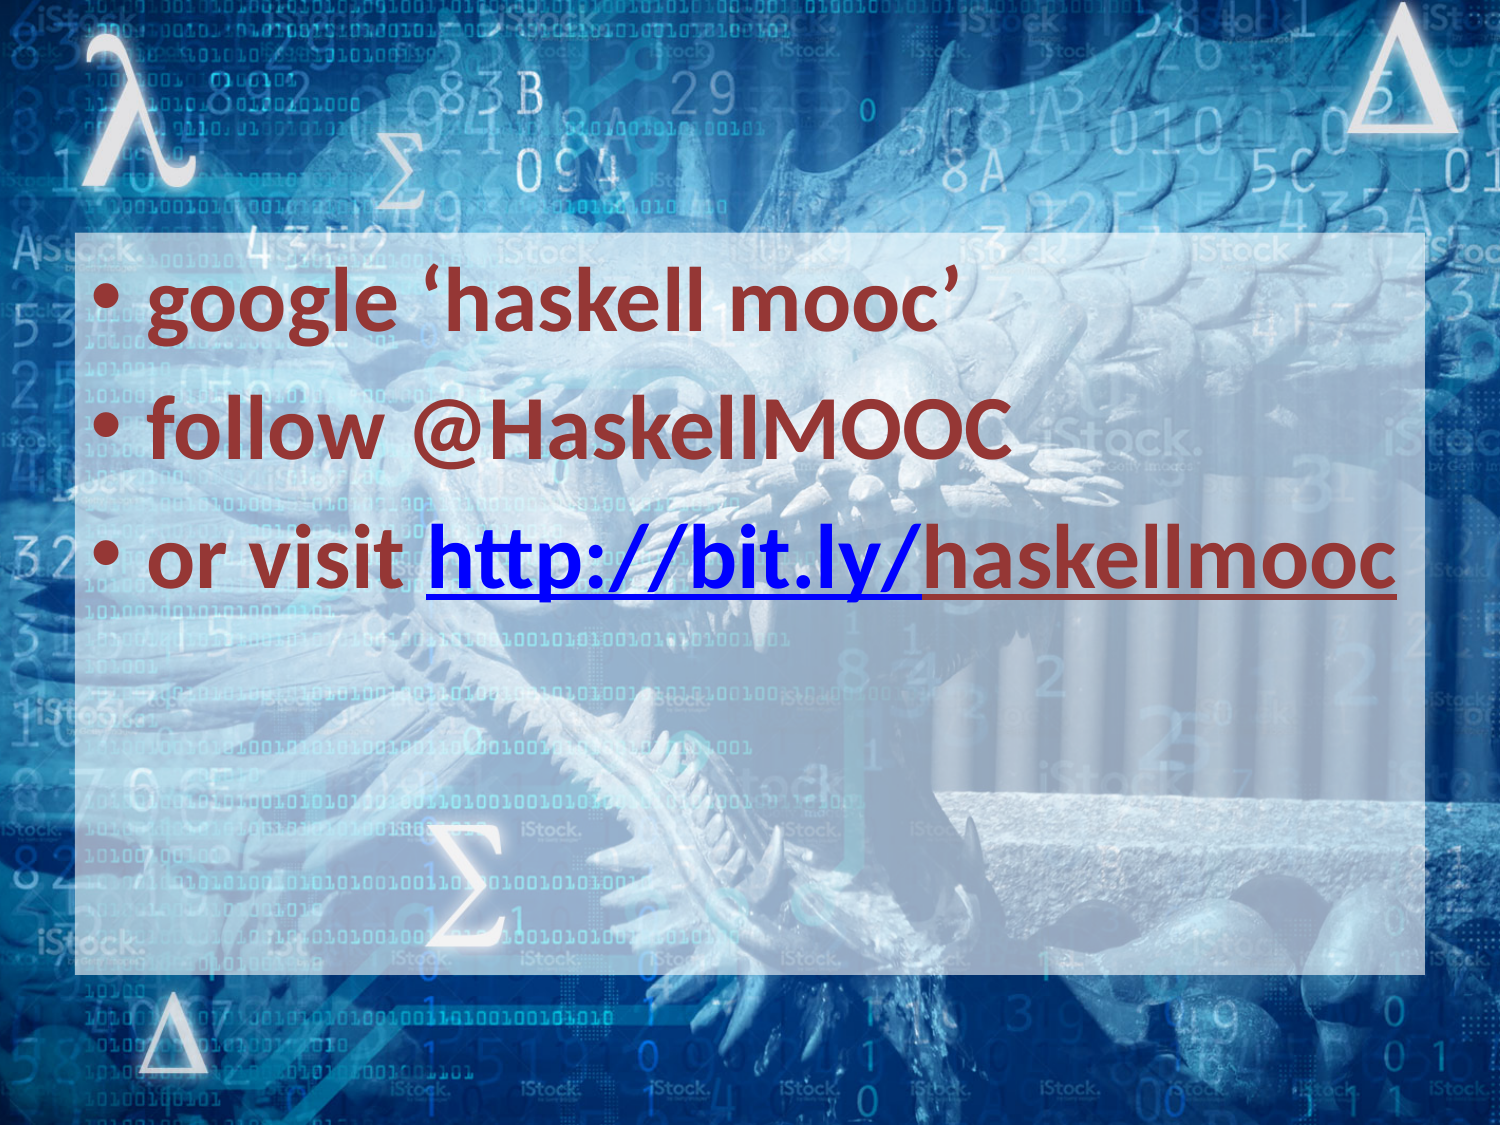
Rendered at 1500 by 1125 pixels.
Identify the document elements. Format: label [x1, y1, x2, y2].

list [0, 0, 1500, 1125]
